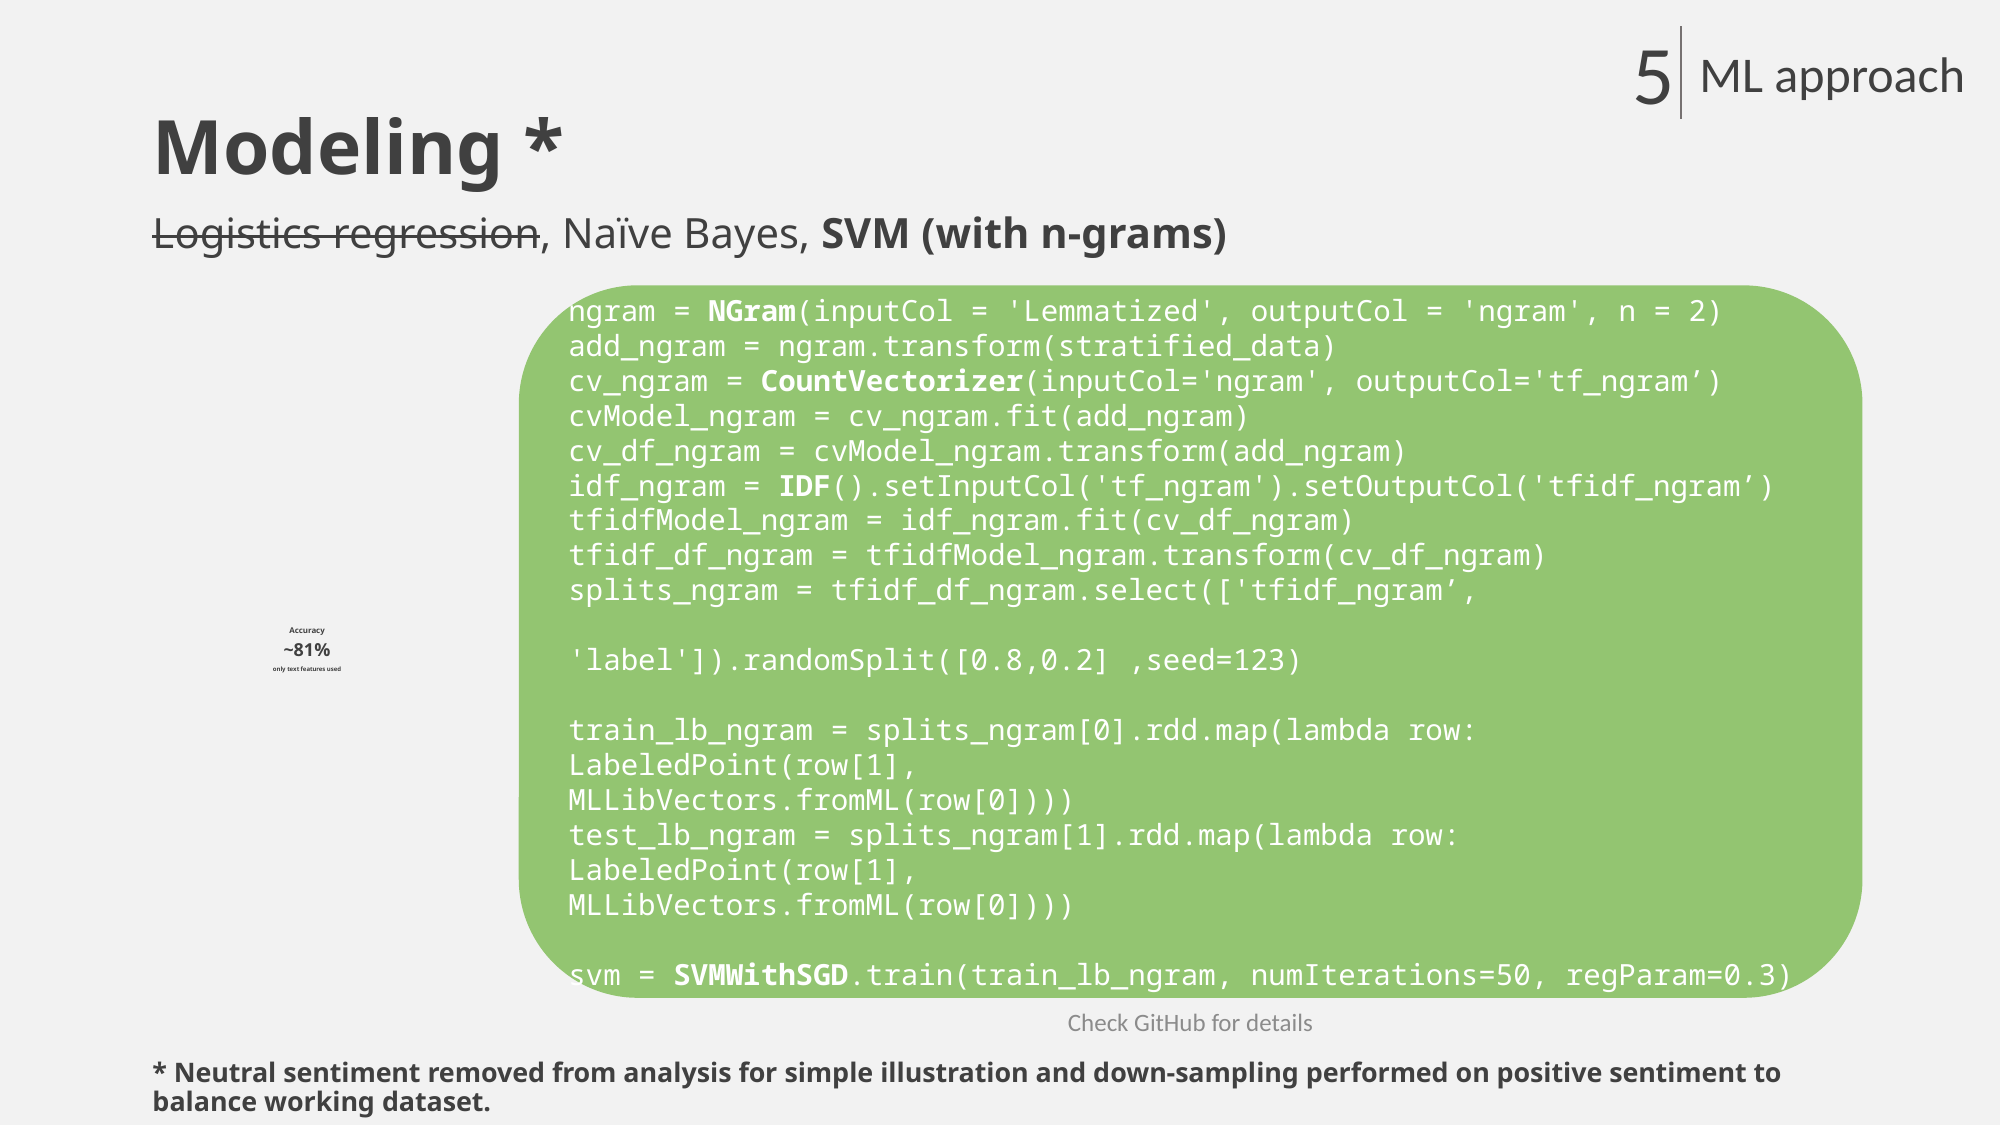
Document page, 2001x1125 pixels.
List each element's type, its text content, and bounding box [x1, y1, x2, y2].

title Modeling * [137, 99, 1863, 198]
footer Check GitHub for details [853, 991, 1529, 1052]
text_box ngram = NGram(inputCol = 'Lemmatized', outputCol = 'ngram', n = 2) add_ngram = ngram.transform(stratified_data) cv_ngram = CountVectorizer(inputCol='ngram', outputCol='tf_ngram’) cvModel_ngram = cv_ngram.fit(add_ngram) cv_df_ngram = cvModel_ngram.transform(add_ngram) idf_ngram = IDF().setInputCol('tf_ngram').setOutputCol('tfidf_ngram’) tfidfModel_ngram = idf_ngram.fit(cv_df_ngram) tfidf_df_ngram = tfidfModel_ngram.transform(cv_df_ngram) splits_ngram = tfidf_df_ngram.select(['tfidf_ngram’, 'label']).randomSplit([0.8,0.2] ,seed=123) train_lb_ngram = splits_ngram[0].rdd.map(lambda row: LabeledPoint(row[1], MLLibVectors.fromML(row[0]))) test_lb_ngram = splits_ngram[1].rdd.map(lambda row: LabeledPoint(row[1], MLLibVectors.fromML(row[0]))) svm = SVMWithSGD.train(train_lb_ngram, numIterations=50, regParam=0.3) [517, 284, 1864, 999]
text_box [1617, 13, 1982, 131]
text_box Accuracy ~81% only text features used [64, 613, 517, 687]
text_box * Neutral sentiment removed from analysis for simple illustration and down-sampling performed on positive sentiment to balance working dataset. [137, 1051, 1863, 1125]
text_box Logistics regression, Naïve Bayes, SVM (with n-grams) [137, 198, 1863, 272]
